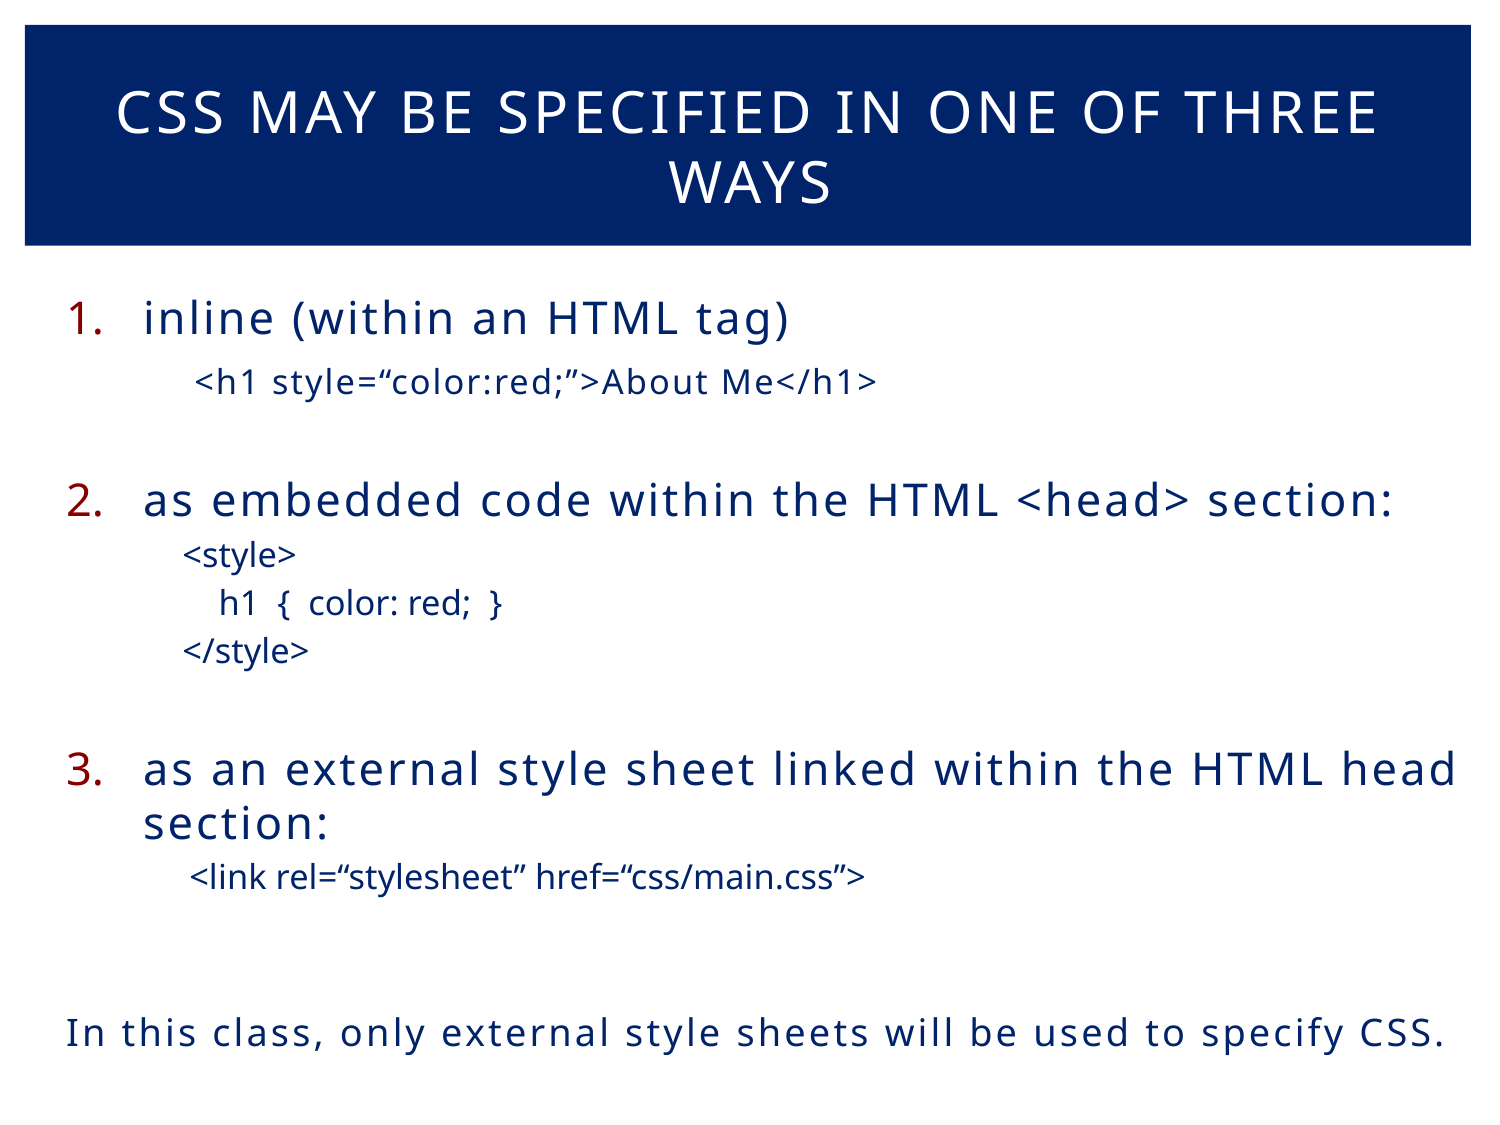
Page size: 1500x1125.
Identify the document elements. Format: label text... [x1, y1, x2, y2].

title CSS may be specified in one of three ways [37, 58, 1463, 232]
list inline (within an HTML tag) <h1 style=“color:red;”>About Me</h1> as embedded code within the HTML <head> section: <style> h1 { color: red; } </style> as an external style sheet linked within the HTML head section: <link rel=“stylesheet” href=“css/main.css”> In this class, only external style sheets will be used to specify CSS. [37, 281, 1488, 1075]
